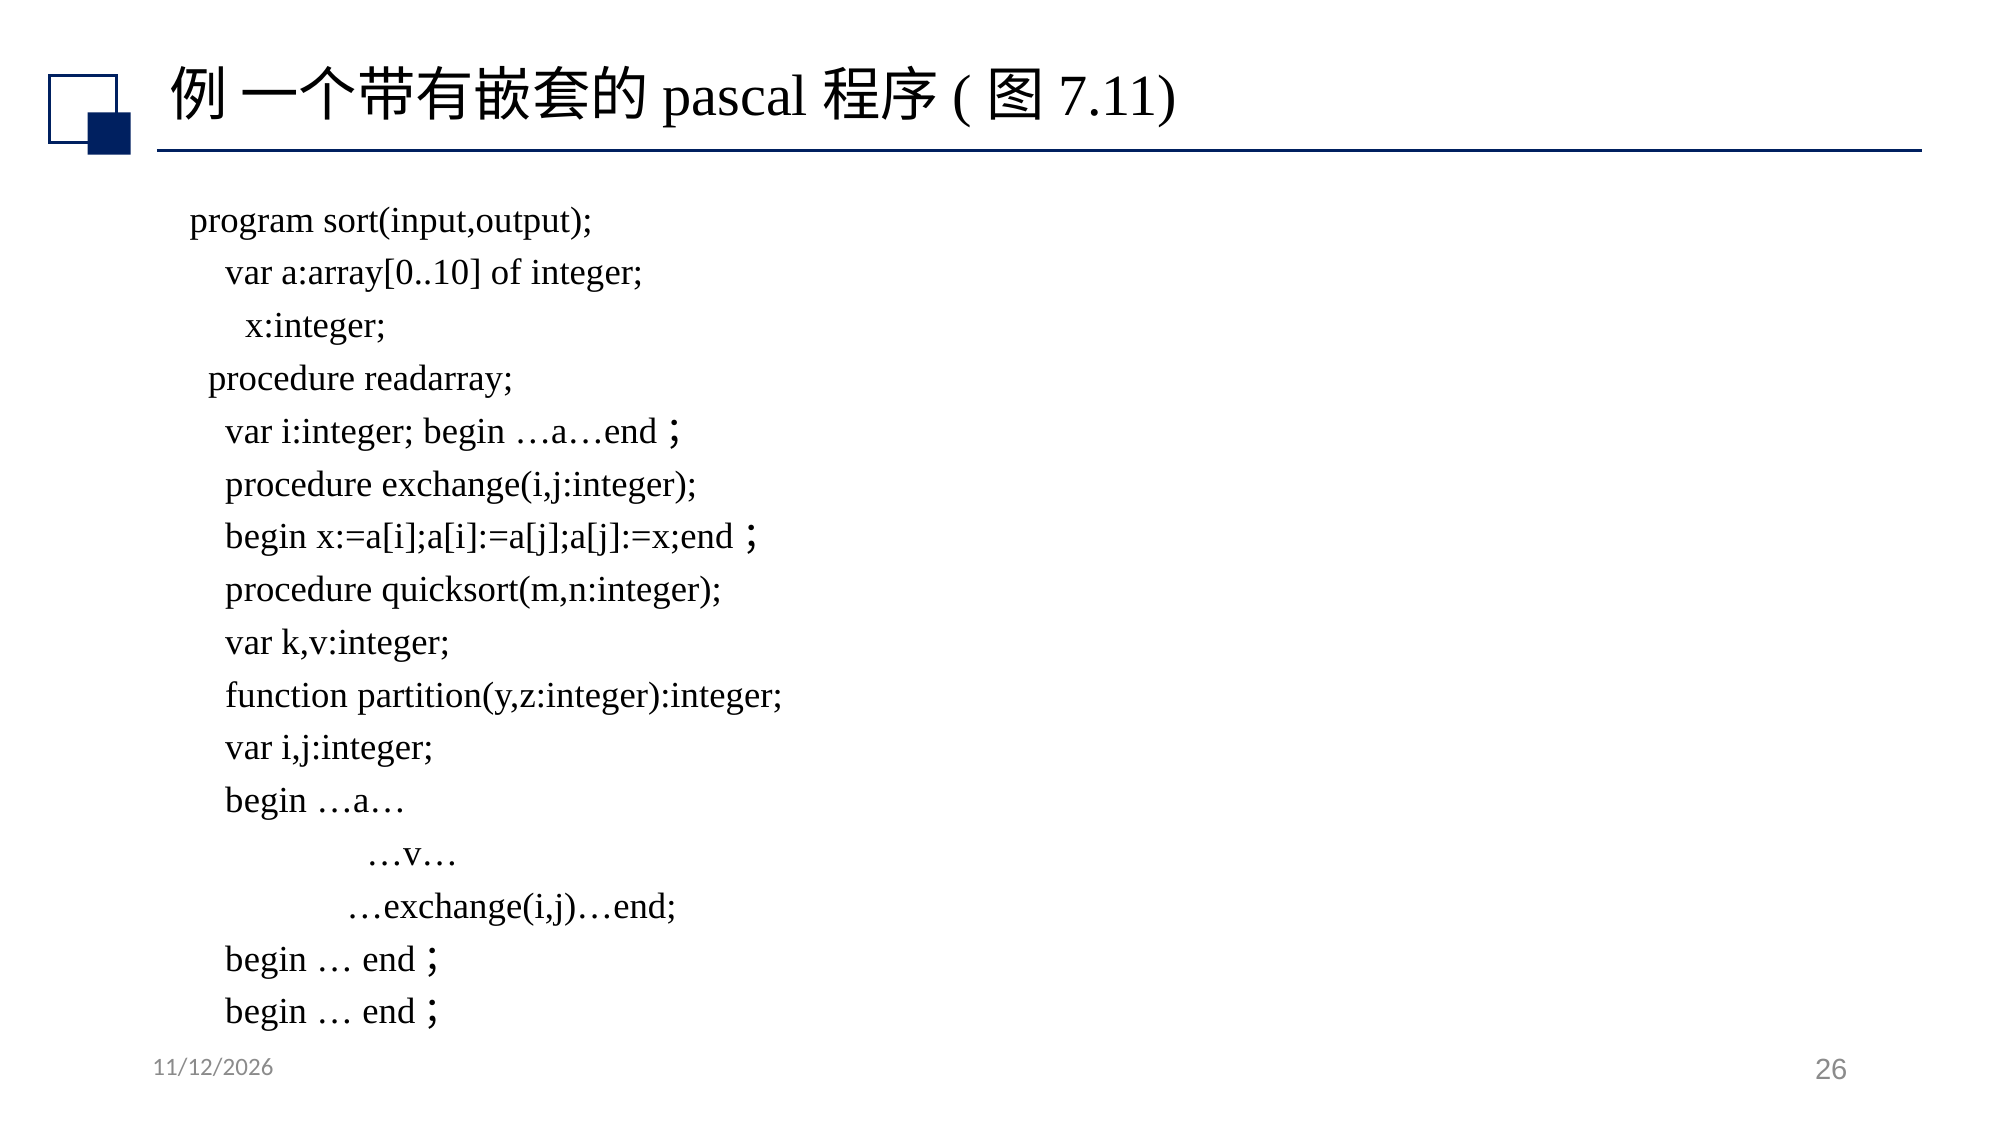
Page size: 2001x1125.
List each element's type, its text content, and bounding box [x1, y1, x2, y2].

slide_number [137, 1042, 588, 1103]
slide_number 26 [1412, 1042, 1863, 1103]
list program sort(input,output); var a:array[0..10] of integer; x:integer; procedure readarray; var i:integer; begin …a…end； procedure exchange(i,j:integer); begin x:=a[i];a[i]:=a[j];a[j]:=x;end； procedure quicksort(m,n:integer); var k,v:integer; function partition(y,z:integer):integer; var i,j:integer; begin …a… …v… …exchange(i,j)…end; begin … end； begin … end； [174, 183, 1780, 1043]
title 例 一个带有嵌套的pascal程序(图7.11) [154, 50, 1880, 143]
